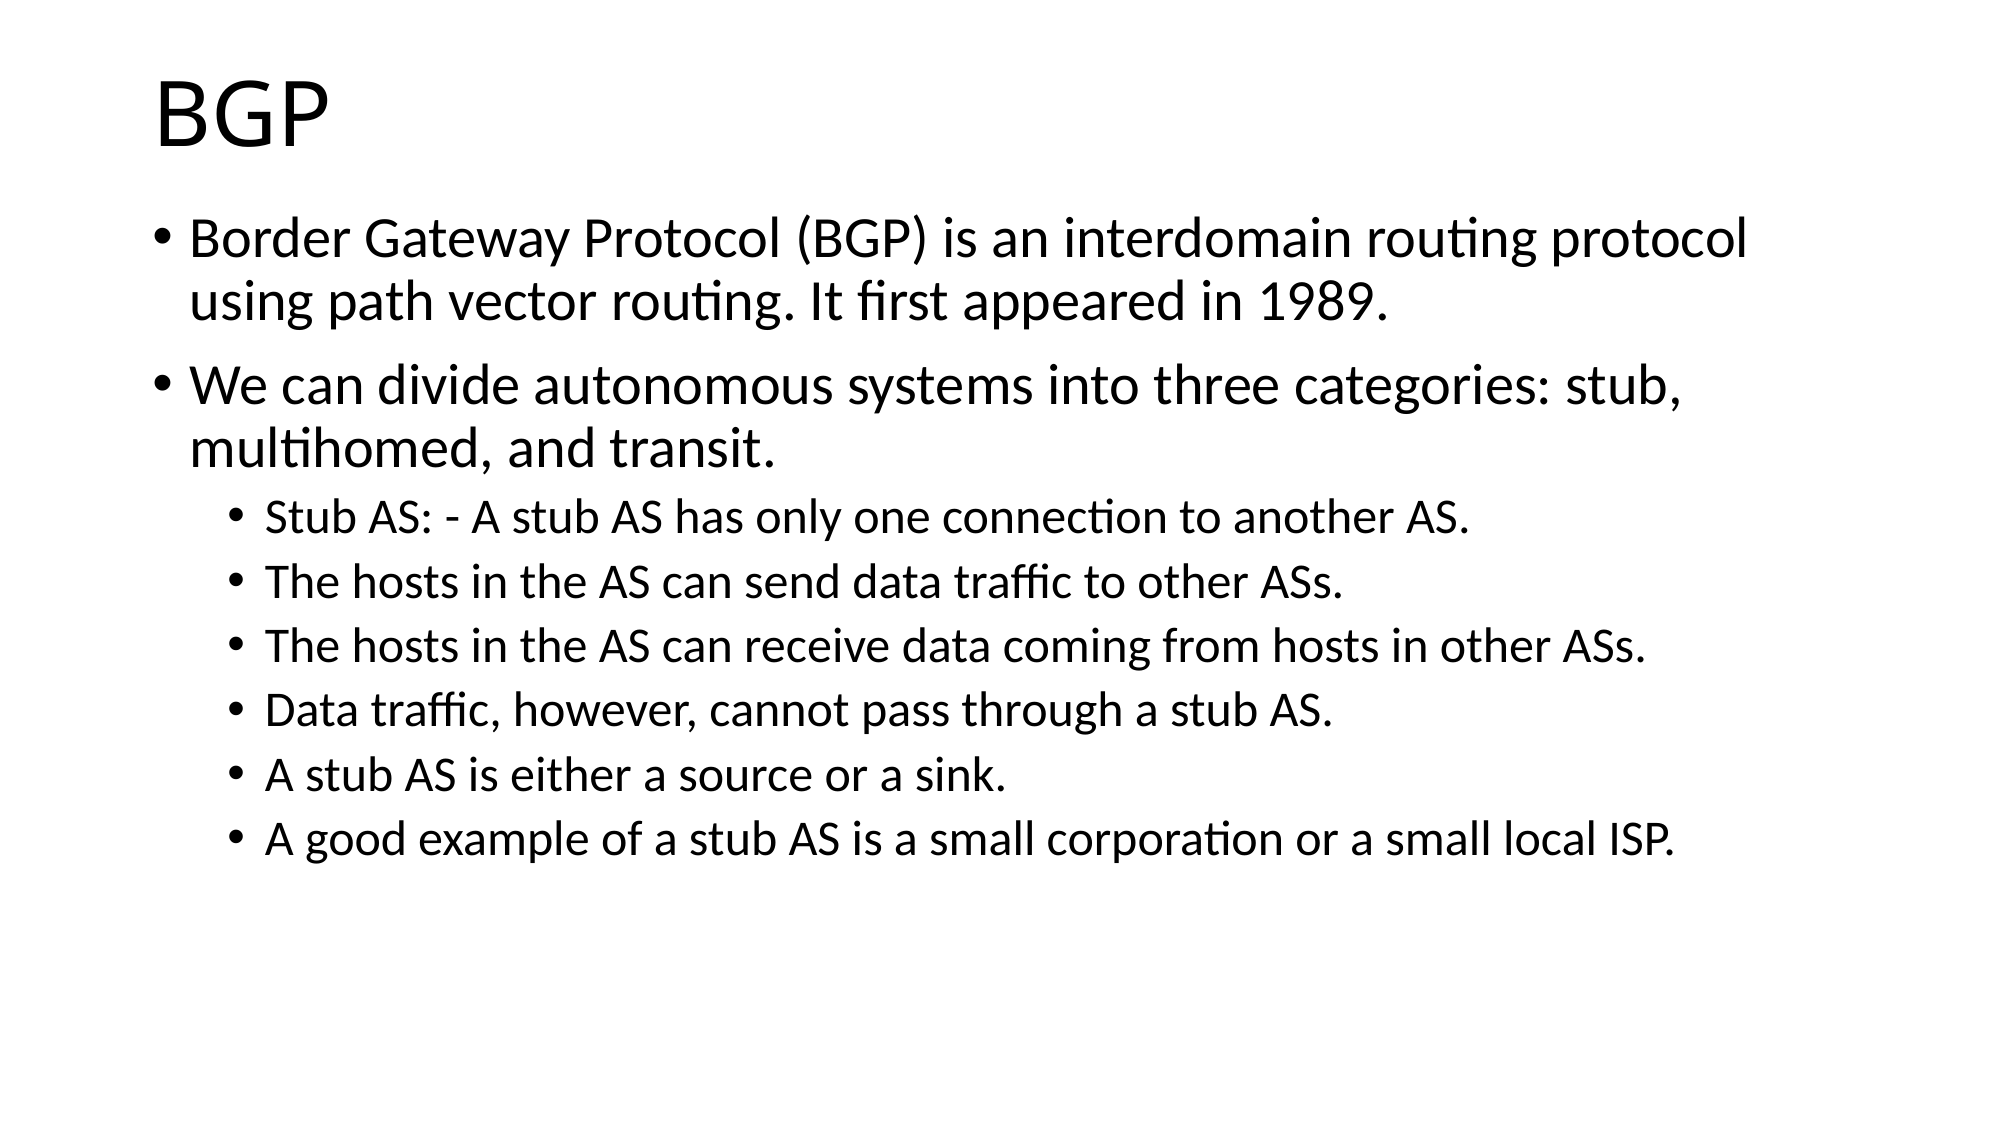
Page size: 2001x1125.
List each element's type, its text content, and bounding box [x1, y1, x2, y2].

list Border Gateway Protocol (BGP) is an interdomain routing protocol using path vector routing. It first appeared in 1989. We can divide autonomous systems into three categories: stub, multihomed, and transit. Stub AS: - A stub AS has only one connection to another AS. The hosts in the AS can send data traffic to other ASs. The hosts in the AS can receive data coming from hosts in other ASs. Data traffic, however, cannot pass through a stub AS. A stub AS is either a source or a sink. A good example of a stub AS is a small corporation or a small local ISP. [137, 200, 1863, 1014]
title BGP [137, 59, 1863, 174]
